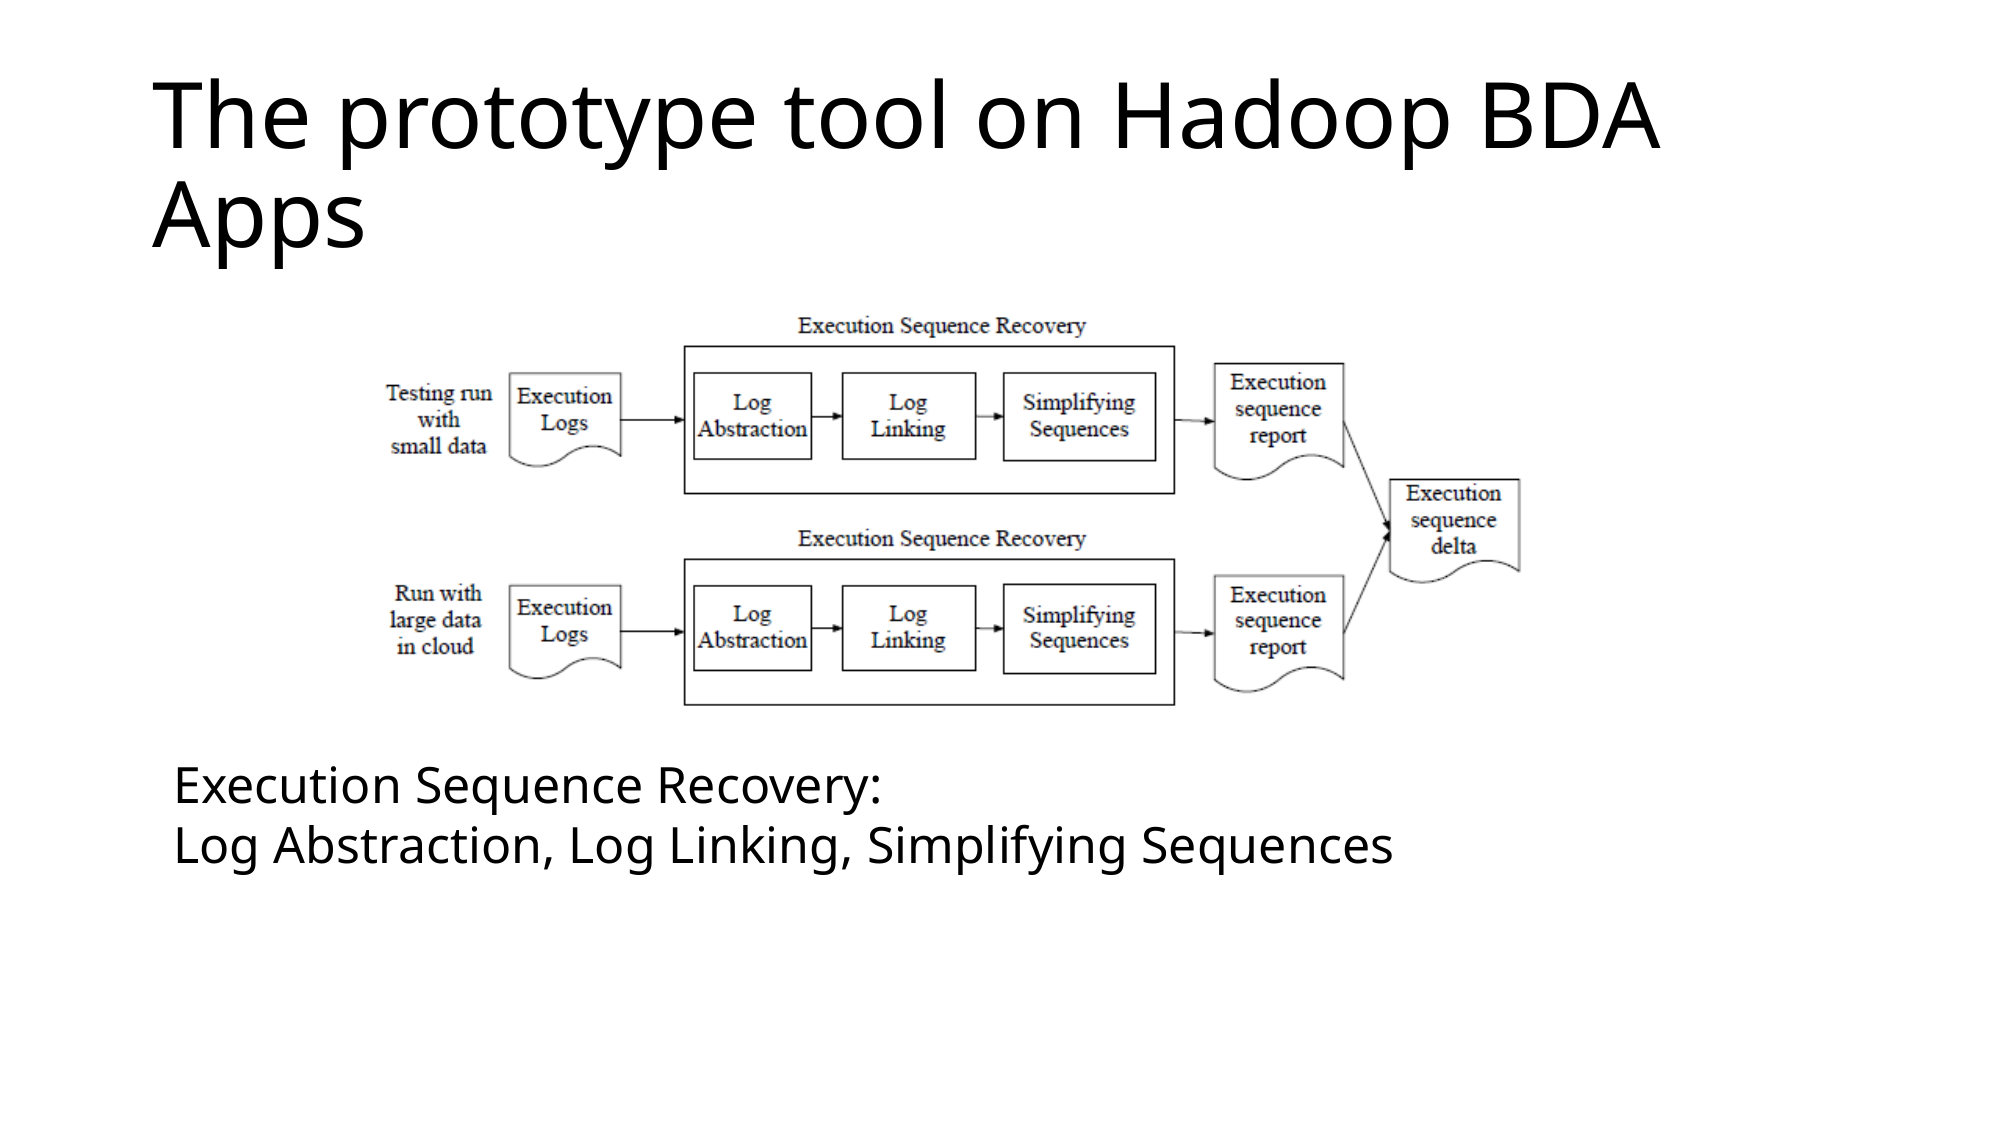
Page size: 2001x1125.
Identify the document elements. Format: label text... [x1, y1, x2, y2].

picture [340, 277, 1579, 731]
title The prototype tool on Hadoop BDA Apps [137, 59, 1863, 278]
text_box Execution Sequence Recovery: Log Abstraction, Log Linking, Simplifying Sequences [158, 745, 1761, 921]
